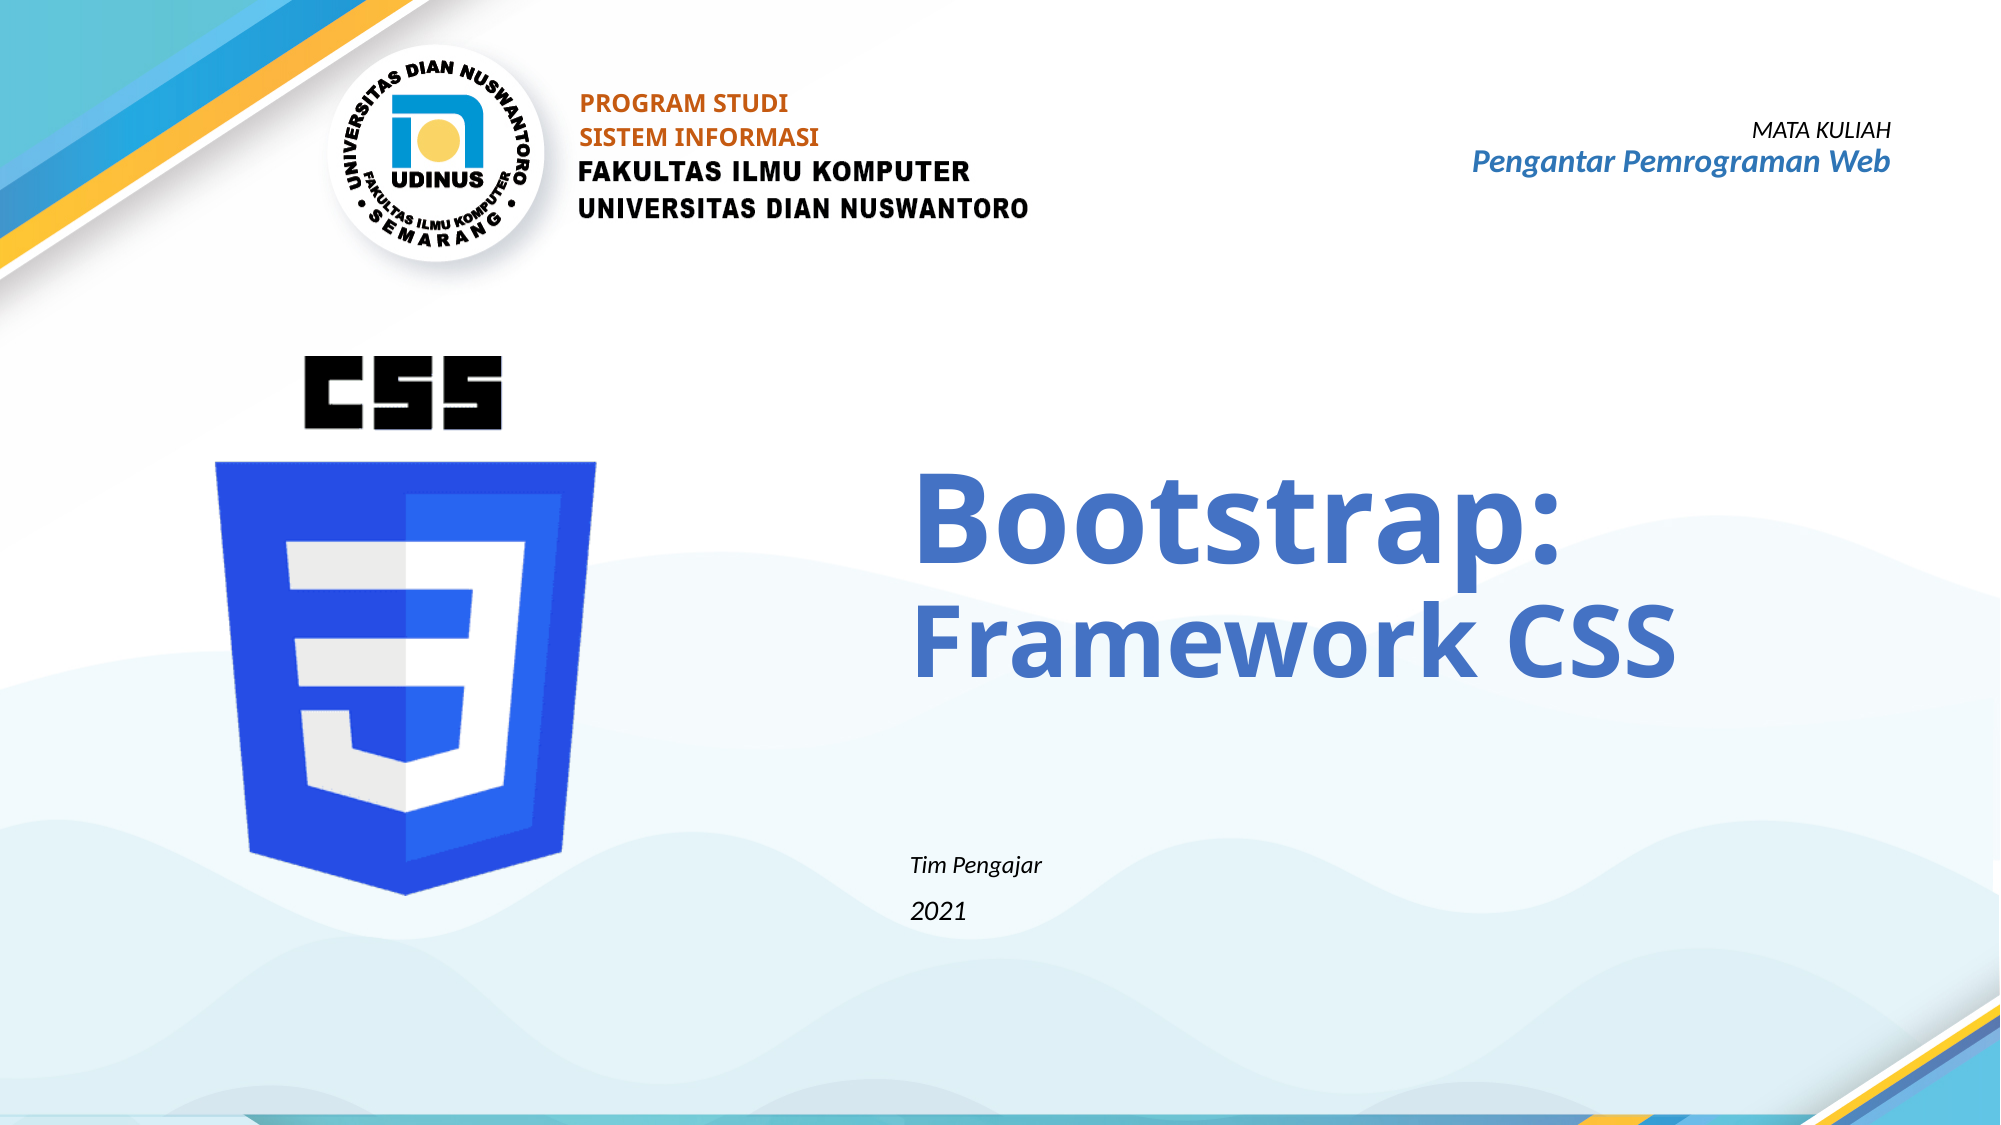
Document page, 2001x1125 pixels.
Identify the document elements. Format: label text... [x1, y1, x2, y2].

text_box [365, 34, 953, 130]
text_box MATA KULIAH Pengantar Pemrograman Web [1396, 109, 1907, 221]
picture [0, 0, 2000, 1125]
title Bootstrap: Framework CSS [894, 374, 1864, 707]
subtitle Tim Pengajar 2021 [894, 739, 1679, 936]
text_box PROGRAM STUDI SISTEM INFORMASI [564, 70, 1199, 165]
